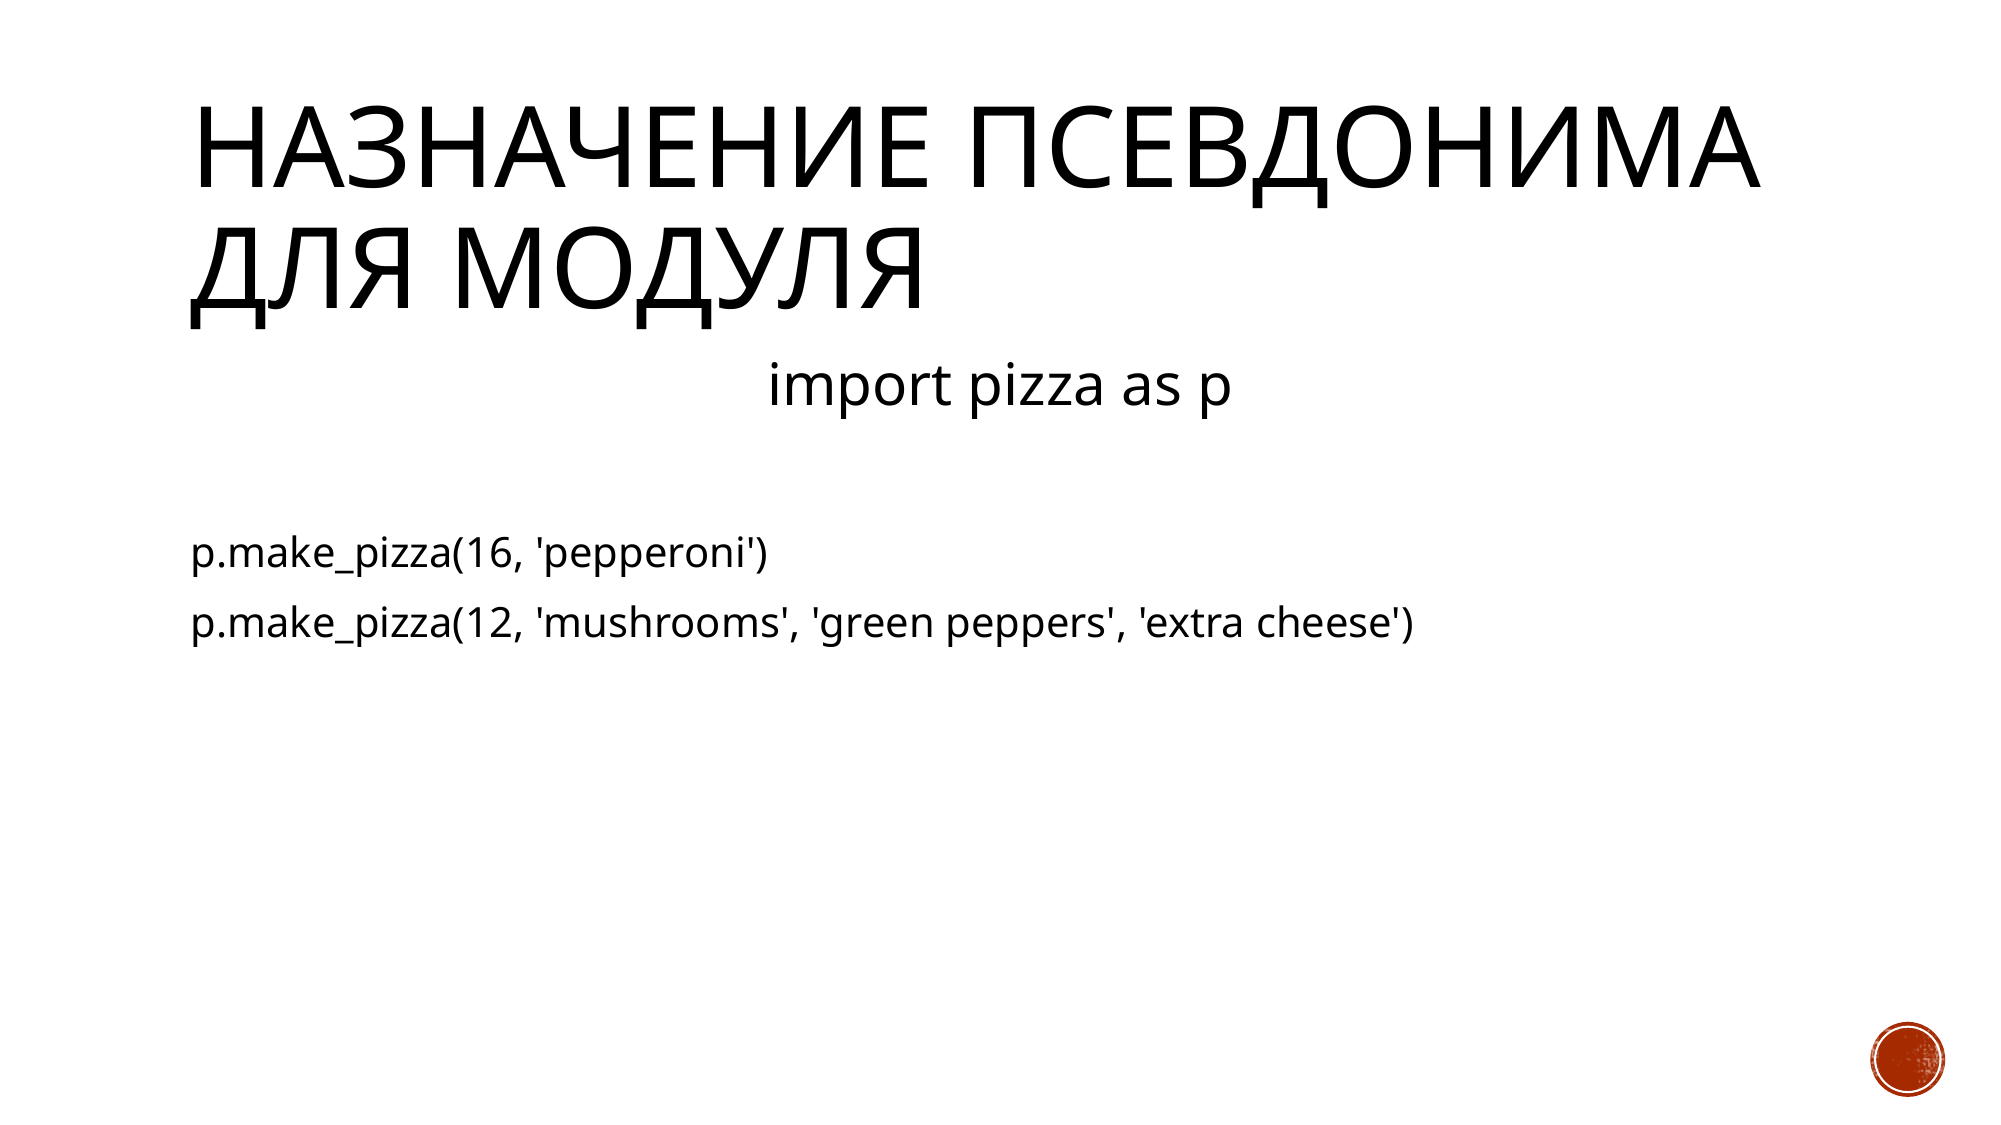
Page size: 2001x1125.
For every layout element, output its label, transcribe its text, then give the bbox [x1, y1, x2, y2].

title Назначение псевдонима для модуля [175, 79, 1826, 344]
list import pizza as p p.make_pizza(16, 'pepperoni') p.make_pizza(12, 'mushrooms', 'green peppers', 'extra cheese') [175, 348, 1826, 1013]
